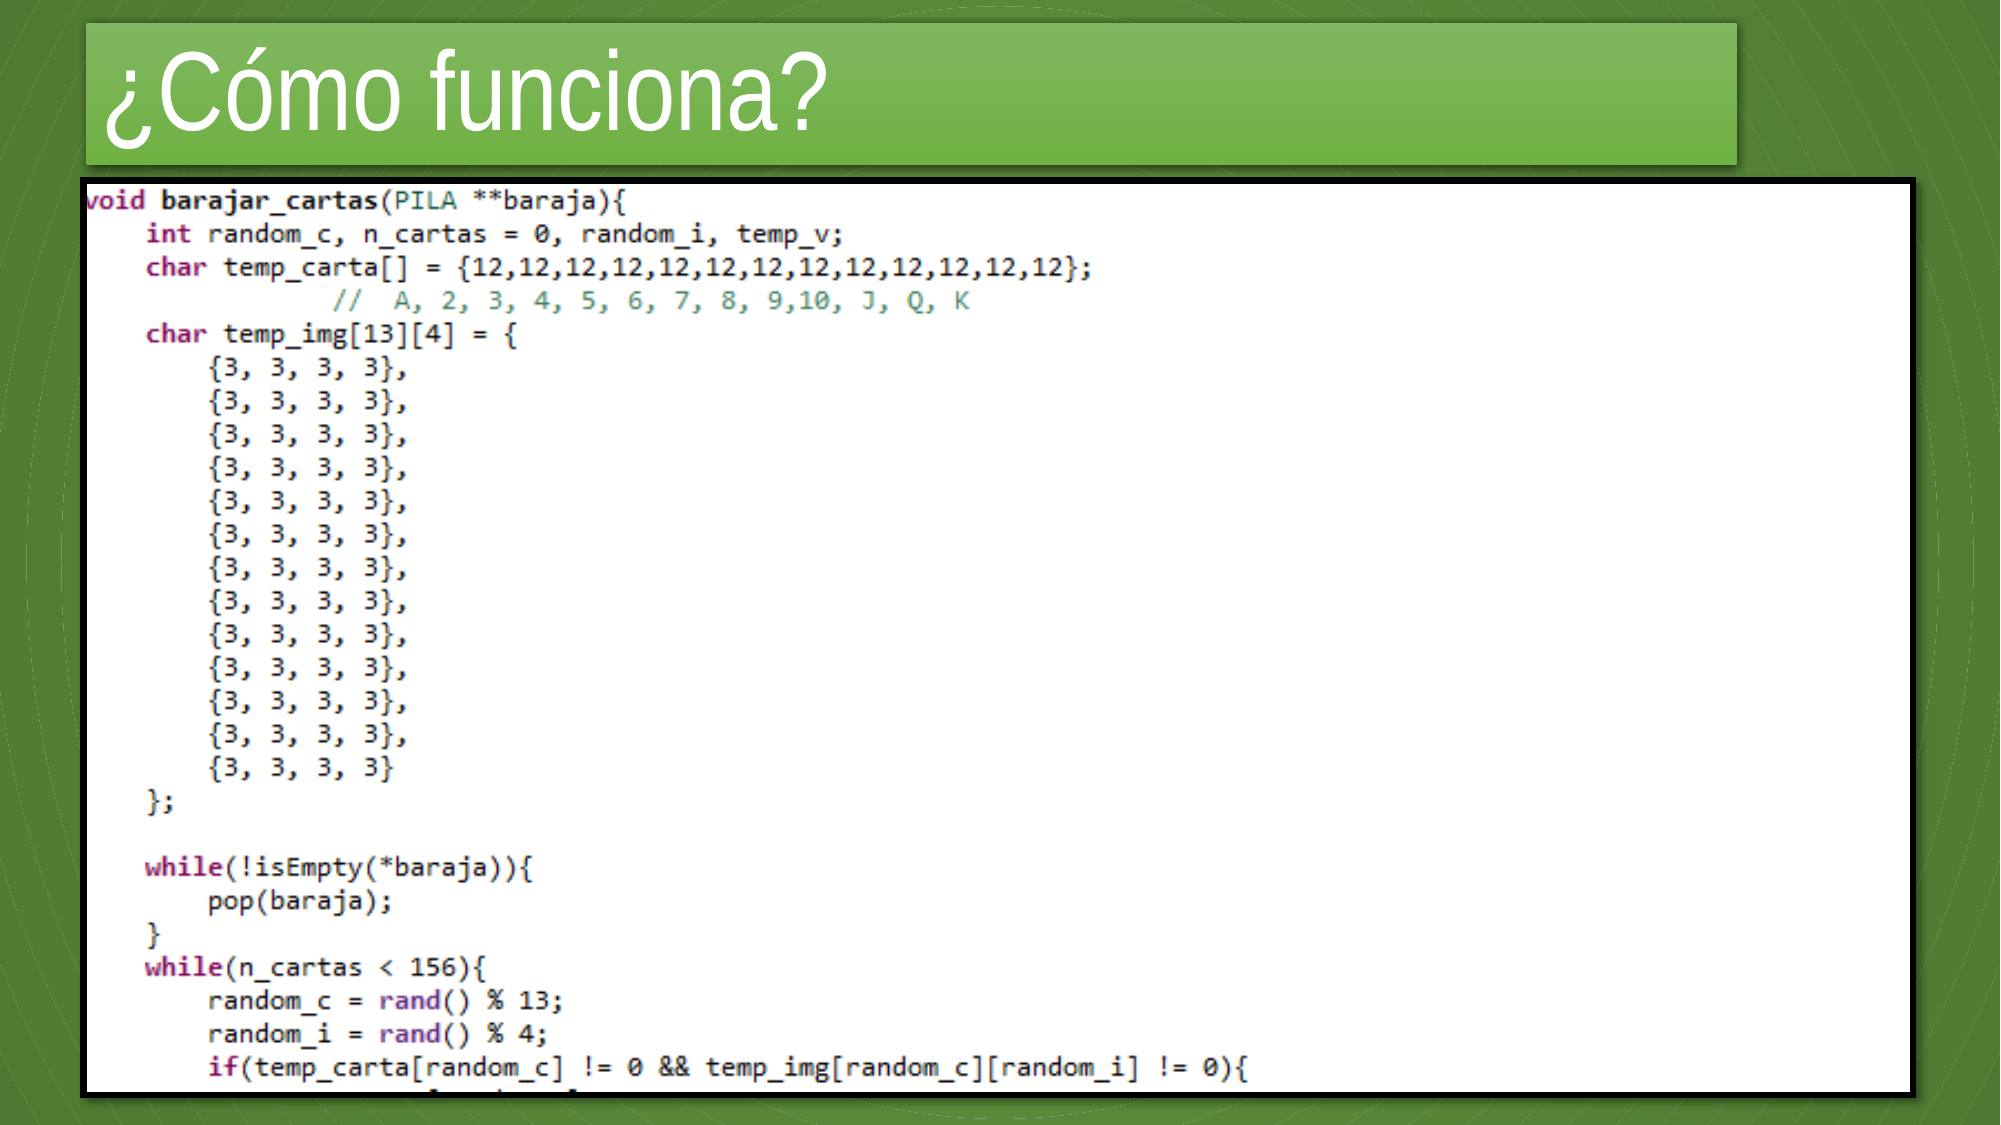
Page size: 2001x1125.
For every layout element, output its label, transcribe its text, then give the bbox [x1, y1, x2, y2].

title ¿Cómo funciona? [86, 23, 1737, 165]
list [86, 183, 1910, 1092]
